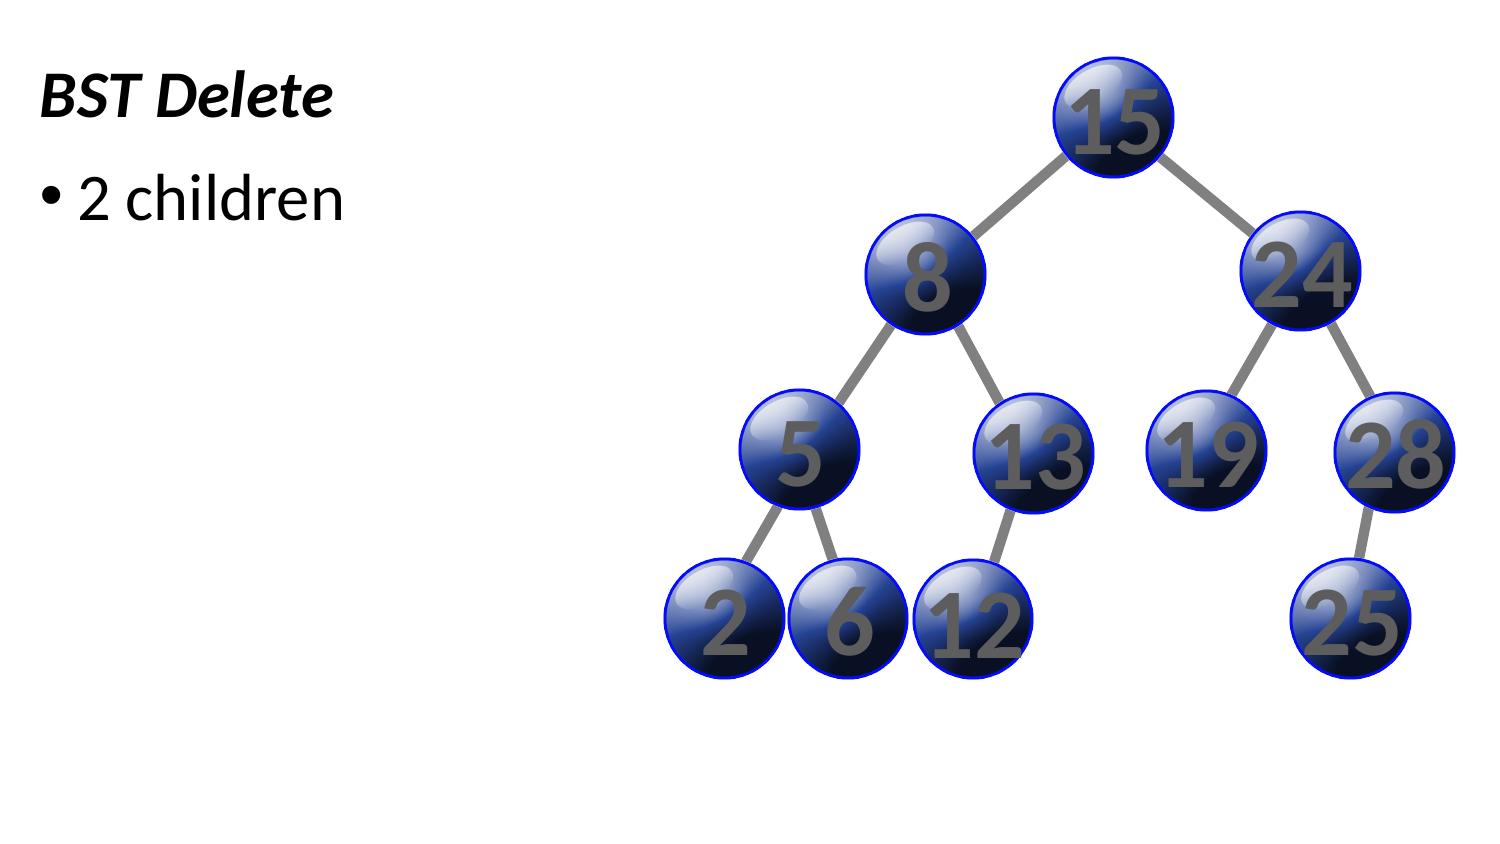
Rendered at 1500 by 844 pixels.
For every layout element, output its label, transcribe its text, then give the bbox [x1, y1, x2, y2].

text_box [907, 382, 1102, 689]
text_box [931, 287, 1019, 381]
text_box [1205, 274, 1299, 440]
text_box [1048, 46, 1182, 184]
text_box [863, 203, 988, 341]
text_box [710, 457, 793, 546]
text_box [798, 523, 855, 546]
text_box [1329, 381, 1463, 519]
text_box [813, 273, 927, 440]
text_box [1113, 118, 1302, 274]
text_box BST Delete [24, 43, 688, 139]
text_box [1141, 379, 1275, 517]
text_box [1304, 274, 1394, 440]
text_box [923, 114, 1110, 280]
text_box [785, 547, 902, 685]
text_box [662, 547, 784, 685]
text_box 2 children [24, 146, 550, 242]
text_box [1346, 526, 1380, 546]
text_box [1285, 547, 1420, 685]
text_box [737, 378, 862, 516]
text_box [1235, 199, 1370, 337]
